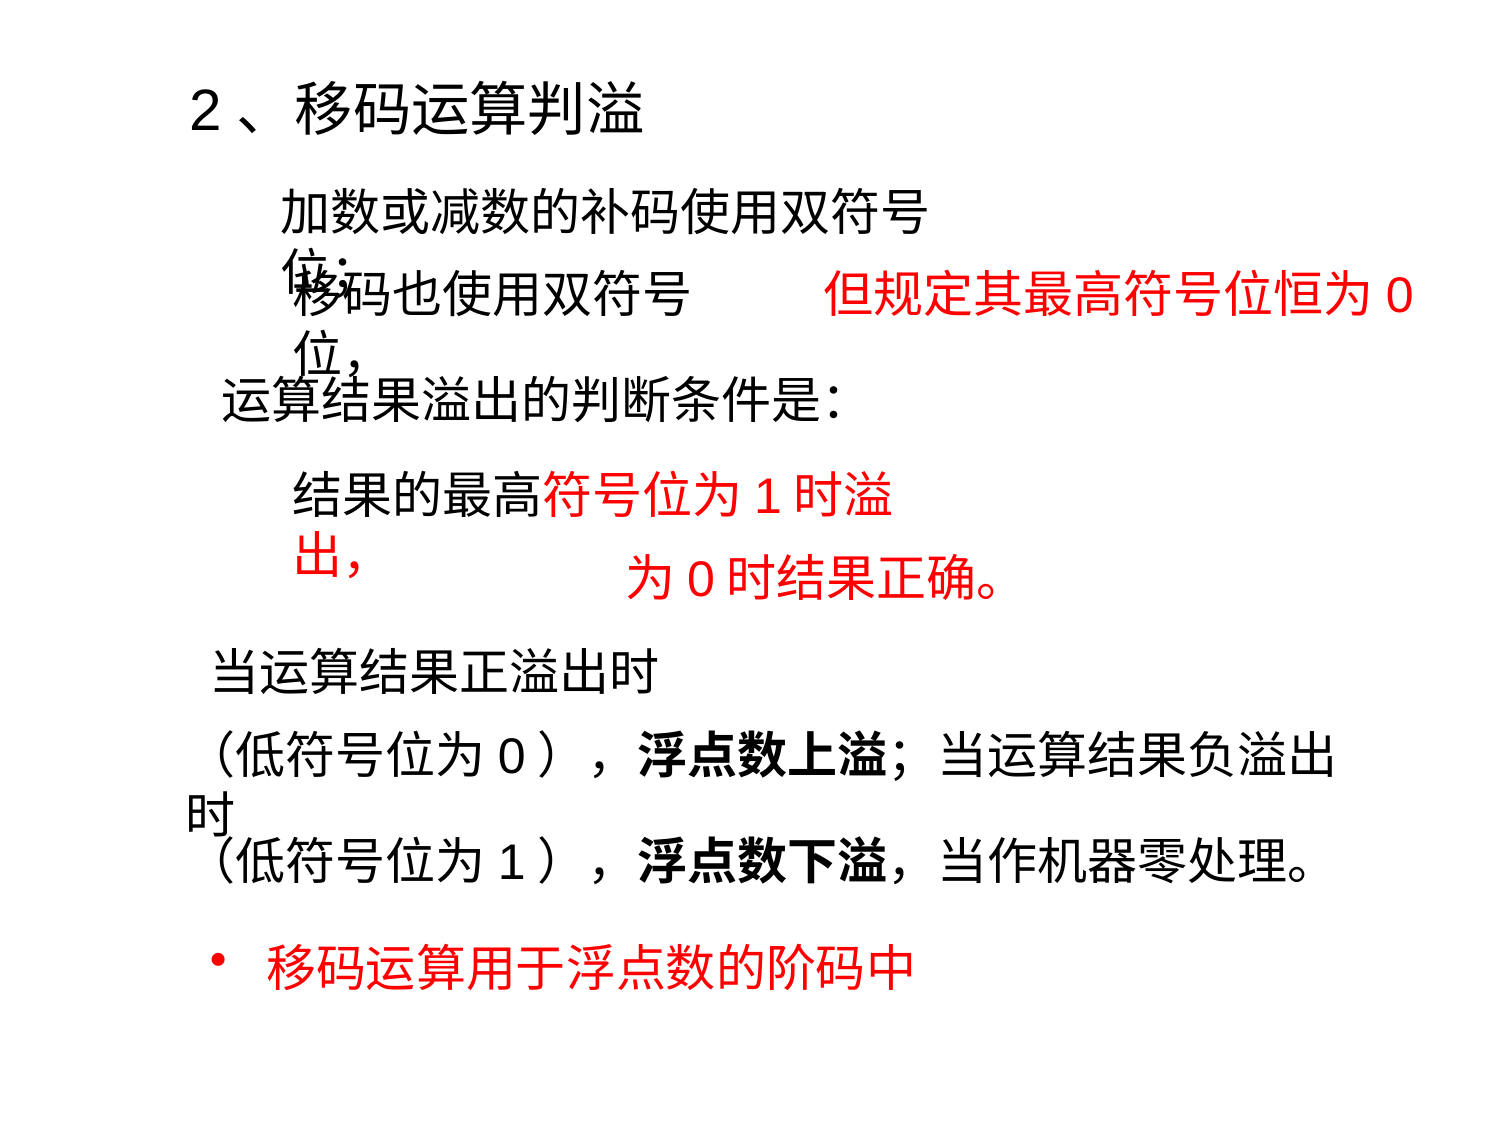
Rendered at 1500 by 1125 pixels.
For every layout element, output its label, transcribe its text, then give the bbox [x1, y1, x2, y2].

text_box 2、移码运算判溢 [100, 78, 786, 149]
text_box 加数或减数的补码使用双符号位； [265, 172, 1011, 308]
text_box （低符号位为1），浮点数下溢，当作机器零处理。 [171, 822, 1424, 897]
text_box 移码运算用于浮点数的阶码中 [194, 940, 963, 1024]
text_box 结果的最高符号位为1时溢出， [277, 456, 975, 591]
text_box 为0时结果正确。 [610, 538, 1042, 614]
text_box 移码也使用双符号位， [277, 255, 798, 361]
text_box （低符号位为0），浮点数上溢；当运算结果负溢出时 [171, 715, 1394, 822]
text_box 但规定其最高符号位恒为0 [809, 255, 1459, 330]
text_box 运算结果溢出的判断条件是： [206, 361, 930, 437]
text_box 当运算结果正溢出时 [194, 633, 739, 709]
